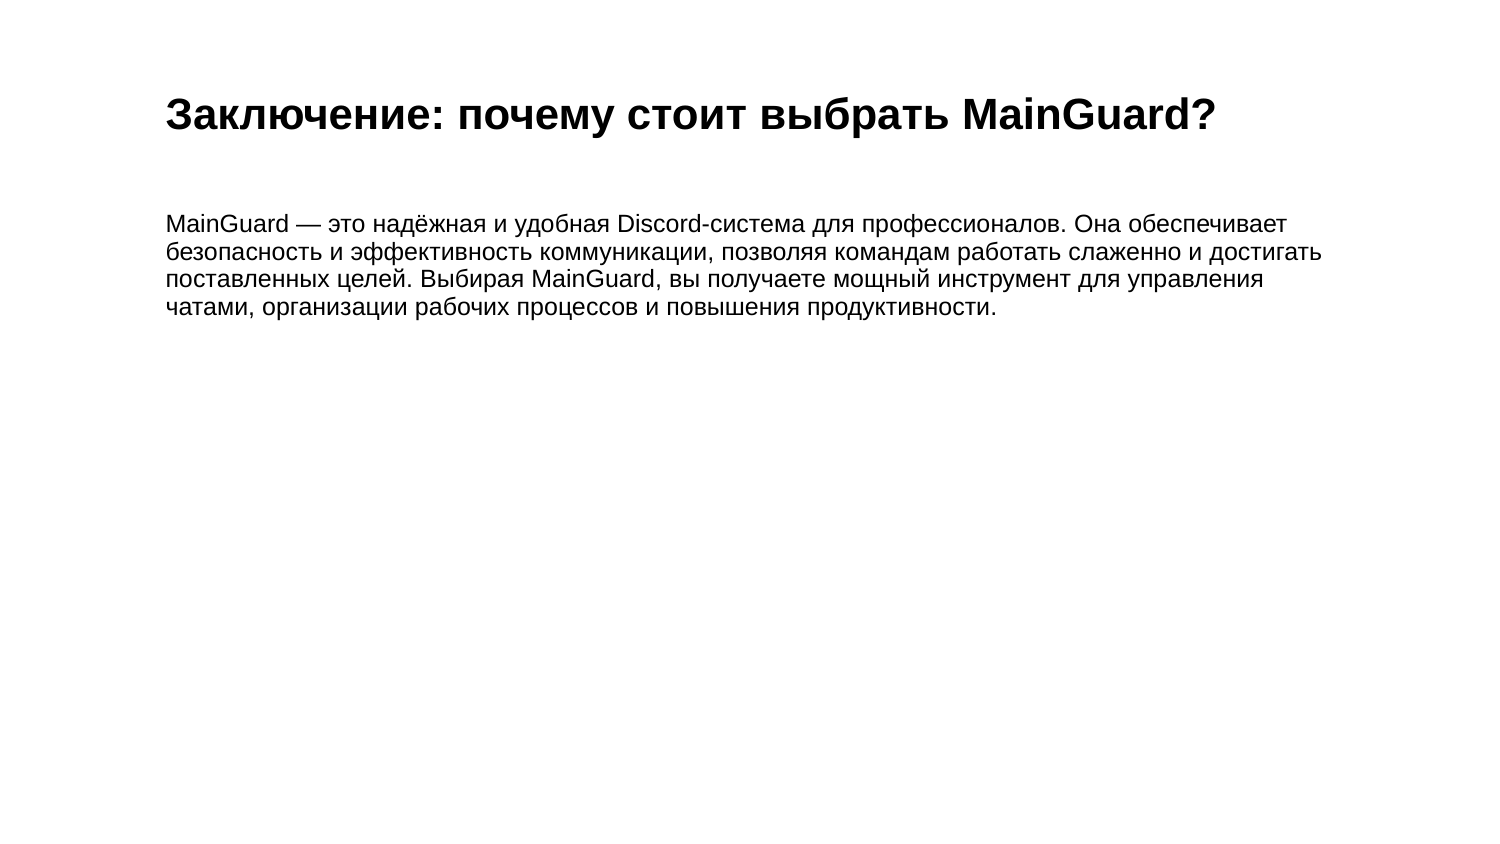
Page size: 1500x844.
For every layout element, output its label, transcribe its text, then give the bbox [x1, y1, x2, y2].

text_box MainGuard — это надёжная и удобная Discord-система для профессионалов. Она обеспечивает безопасность и эффективность коммуникации, позволяя командам работать слаженно и достигать поставленных целей. Выбирая MainGuard, вы получаете мощный инструмент для управления чатами, организации рабочих процессов и повышения продуктивности. [149, 194, 1350, 337]
text_box Заключение: почему стоит выбрать MainGuard? [149, 75, 1350, 155]
